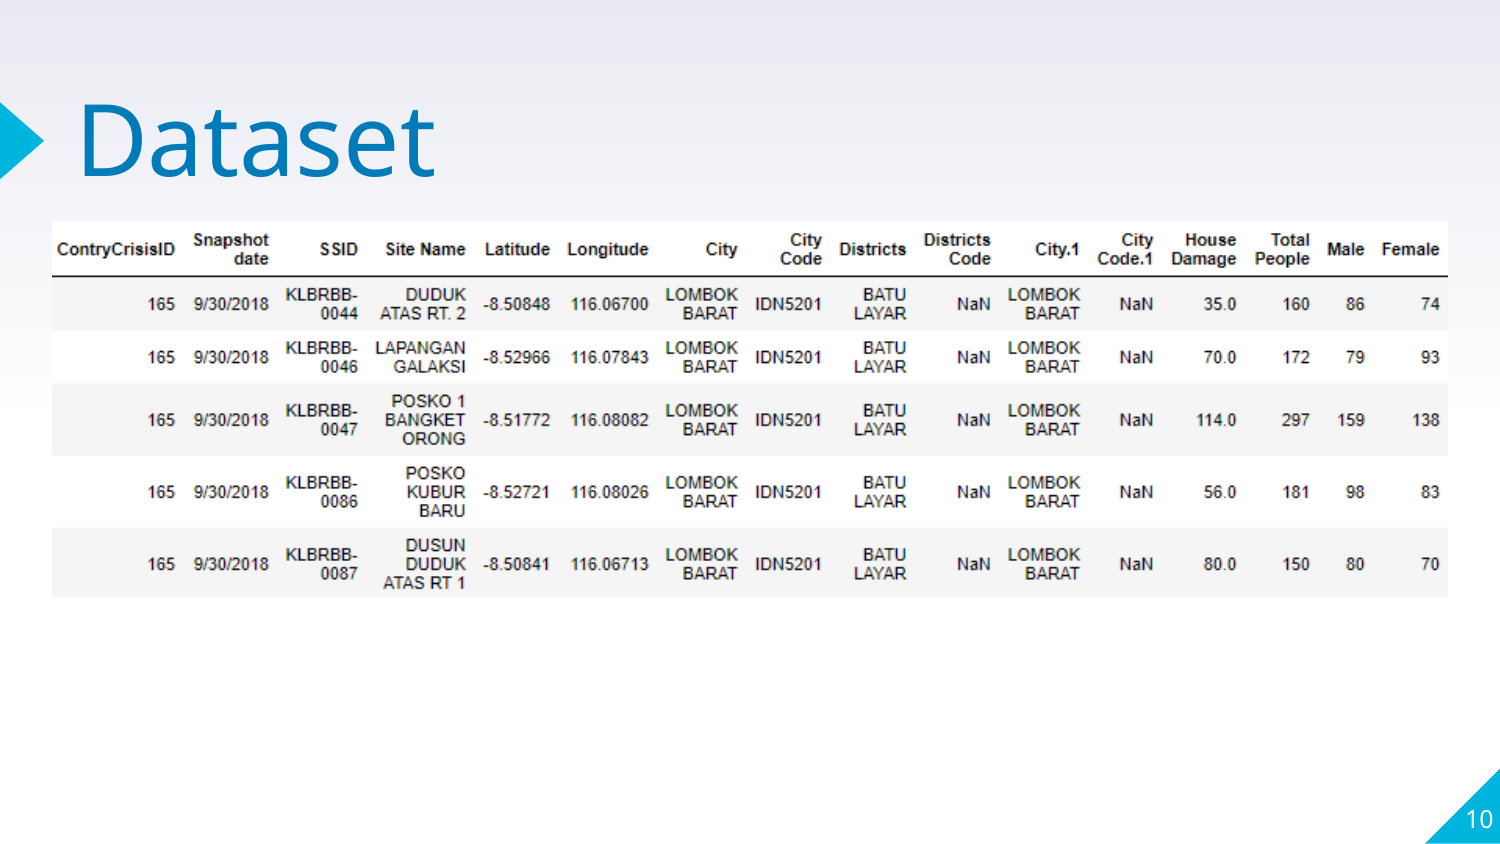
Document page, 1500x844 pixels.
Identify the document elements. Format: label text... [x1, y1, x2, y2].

picture [51, 221, 1448, 598]
slide_number 10 [1418, 760, 1494, 838]
title Dataset [75, 99, 1001, 210]
